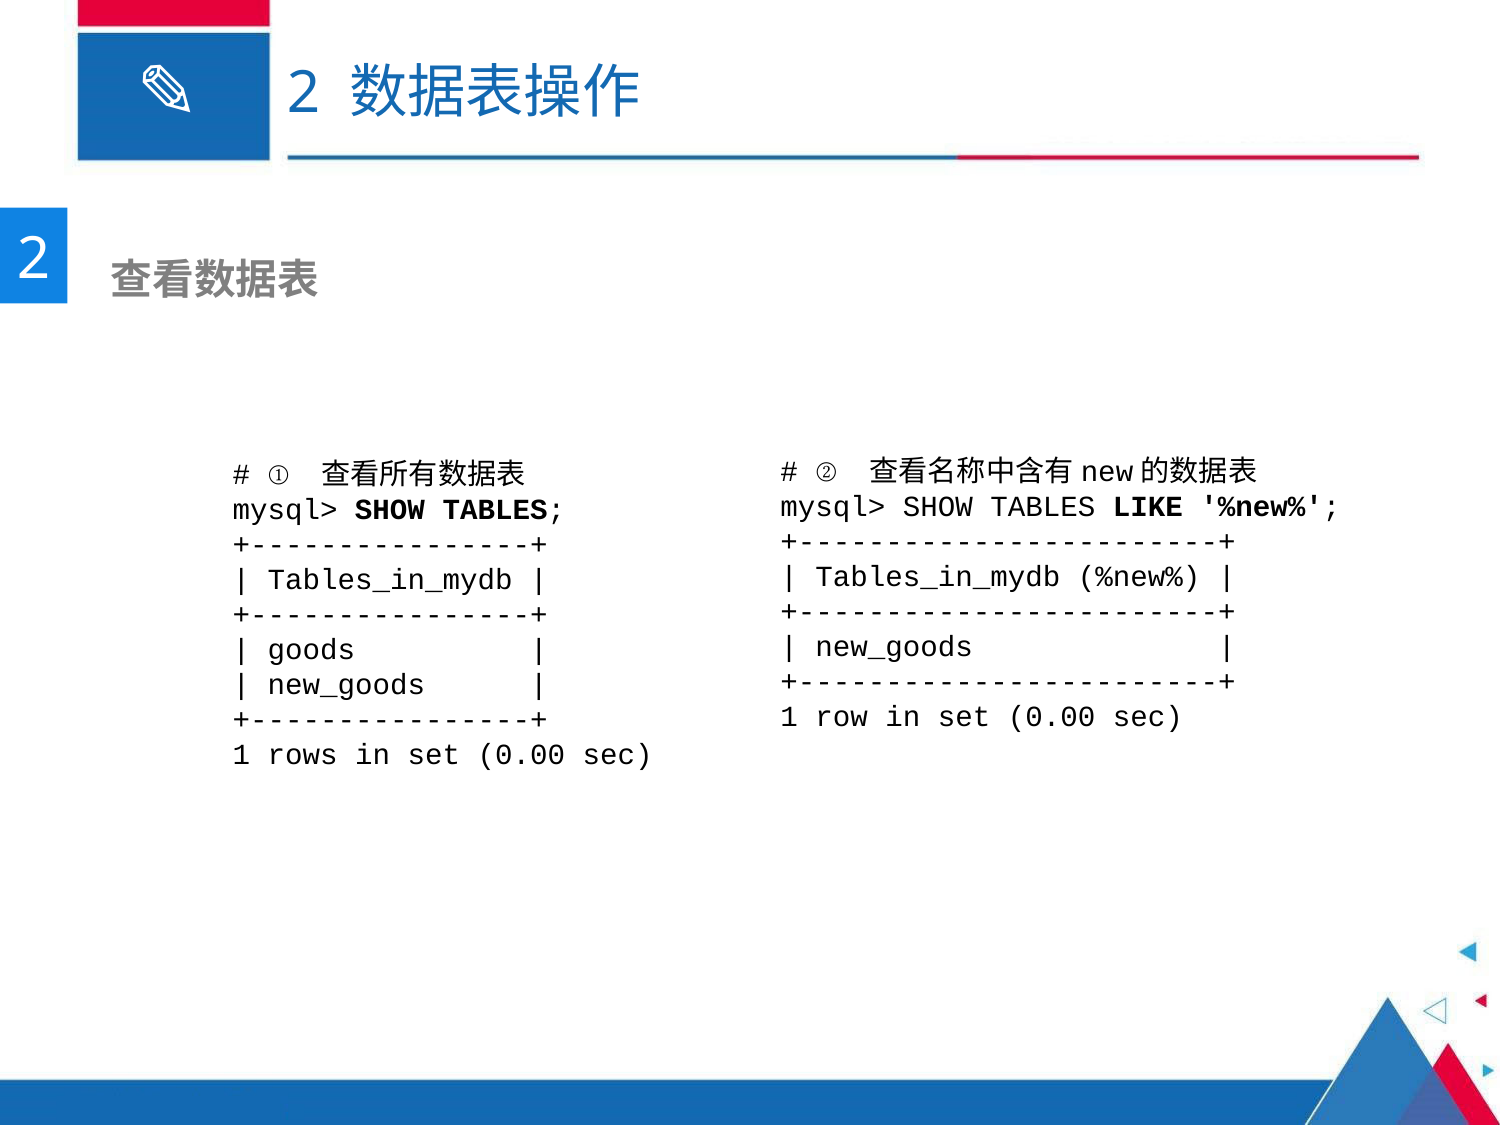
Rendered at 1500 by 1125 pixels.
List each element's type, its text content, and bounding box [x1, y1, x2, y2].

picture [0, 0, 1500, 1125]
title 2 数据表操作 [271, 25, 1046, 153]
text_box # ② 查看名称中含有new的数据表 mysql> SHOW TABLES LIKE '%new%'; +------------------------+ | Tables_in_mydb (%new%) | +------------------------+ | new_goods | +------------------------+ 1 row in set (0.00 sec) [728, 444, 1413, 740]
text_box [0, 207, 69, 304]
text_box # ① 查看所有数据表 mysql> SHOW TABLES; +----------------+ | Tables_in_mydb | +----------------+ | goods | | new_goods | +----------------+ 1 rows in set (0.00 sec) [180, 448, 690, 778]
text_box 查看数据表 [69, 245, 842, 355]
